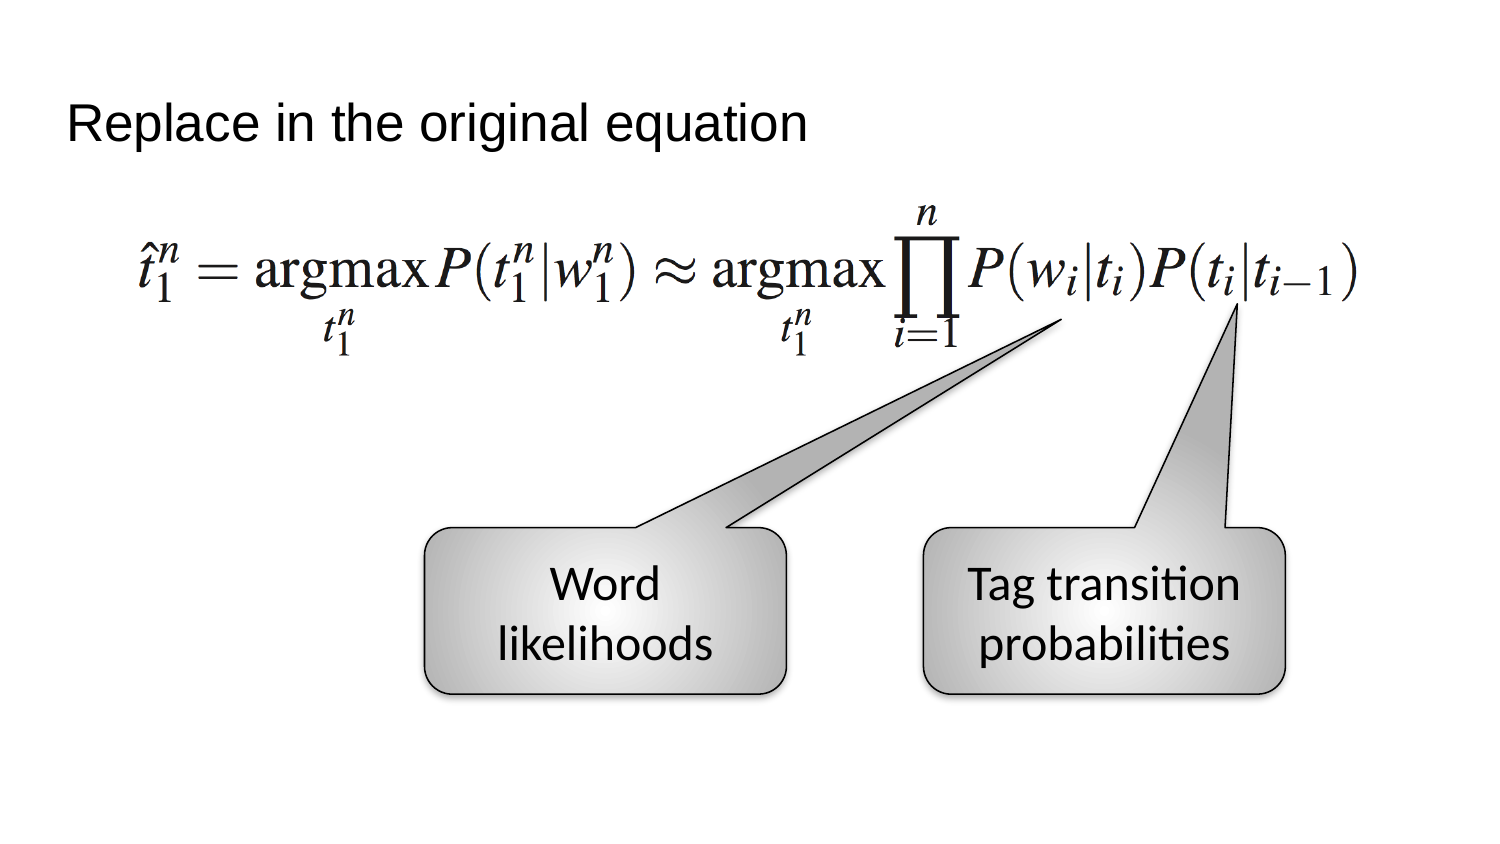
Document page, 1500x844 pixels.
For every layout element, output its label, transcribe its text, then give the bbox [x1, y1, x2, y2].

picture [135, 193, 1365, 361]
text_box Tag transition probabilities [923, 369, 1286, 695]
text_box Word likelihoods [424, 369, 982, 695]
title Replace in the original equation [51, 72, 1449, 167]
